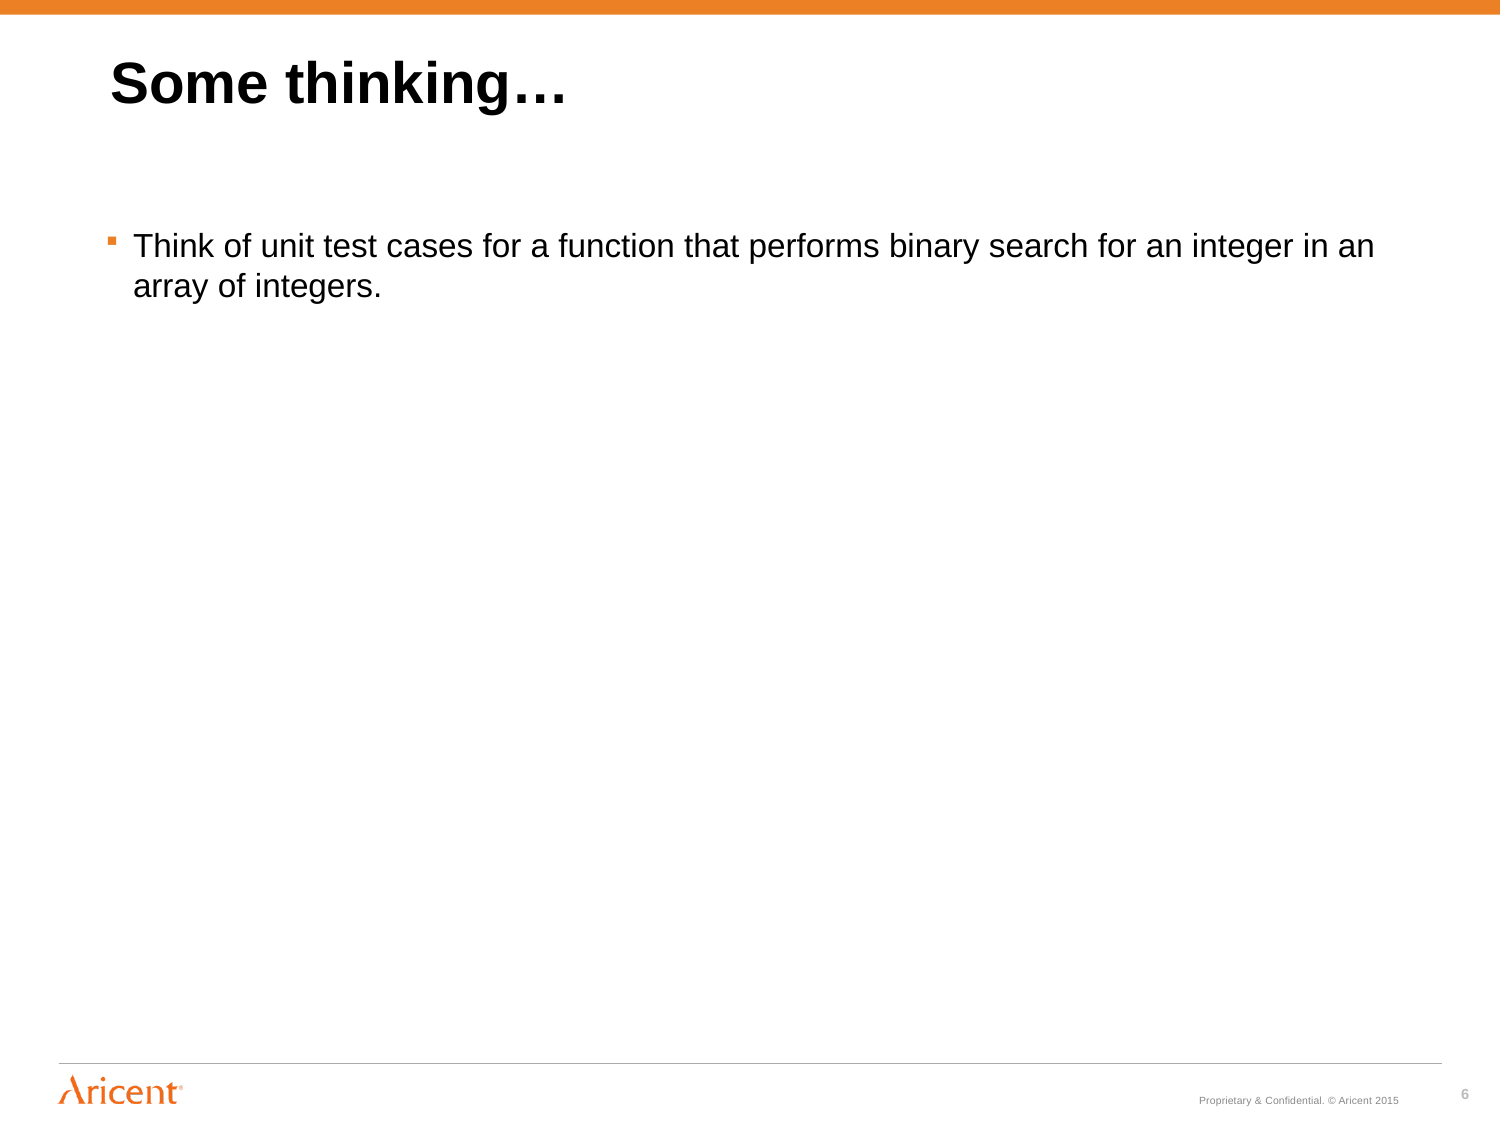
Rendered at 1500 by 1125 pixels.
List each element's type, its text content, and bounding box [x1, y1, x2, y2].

title Some thinking… [110, 53, 1461, 143]
list Think of unit test cases for a function that performs binary search for an integer in an array of integers. [80, 217, 1431, 957]
picture [57, 1074, 183, 1104]
slide_number 6 [1392, 1074, 1469, 1114]
